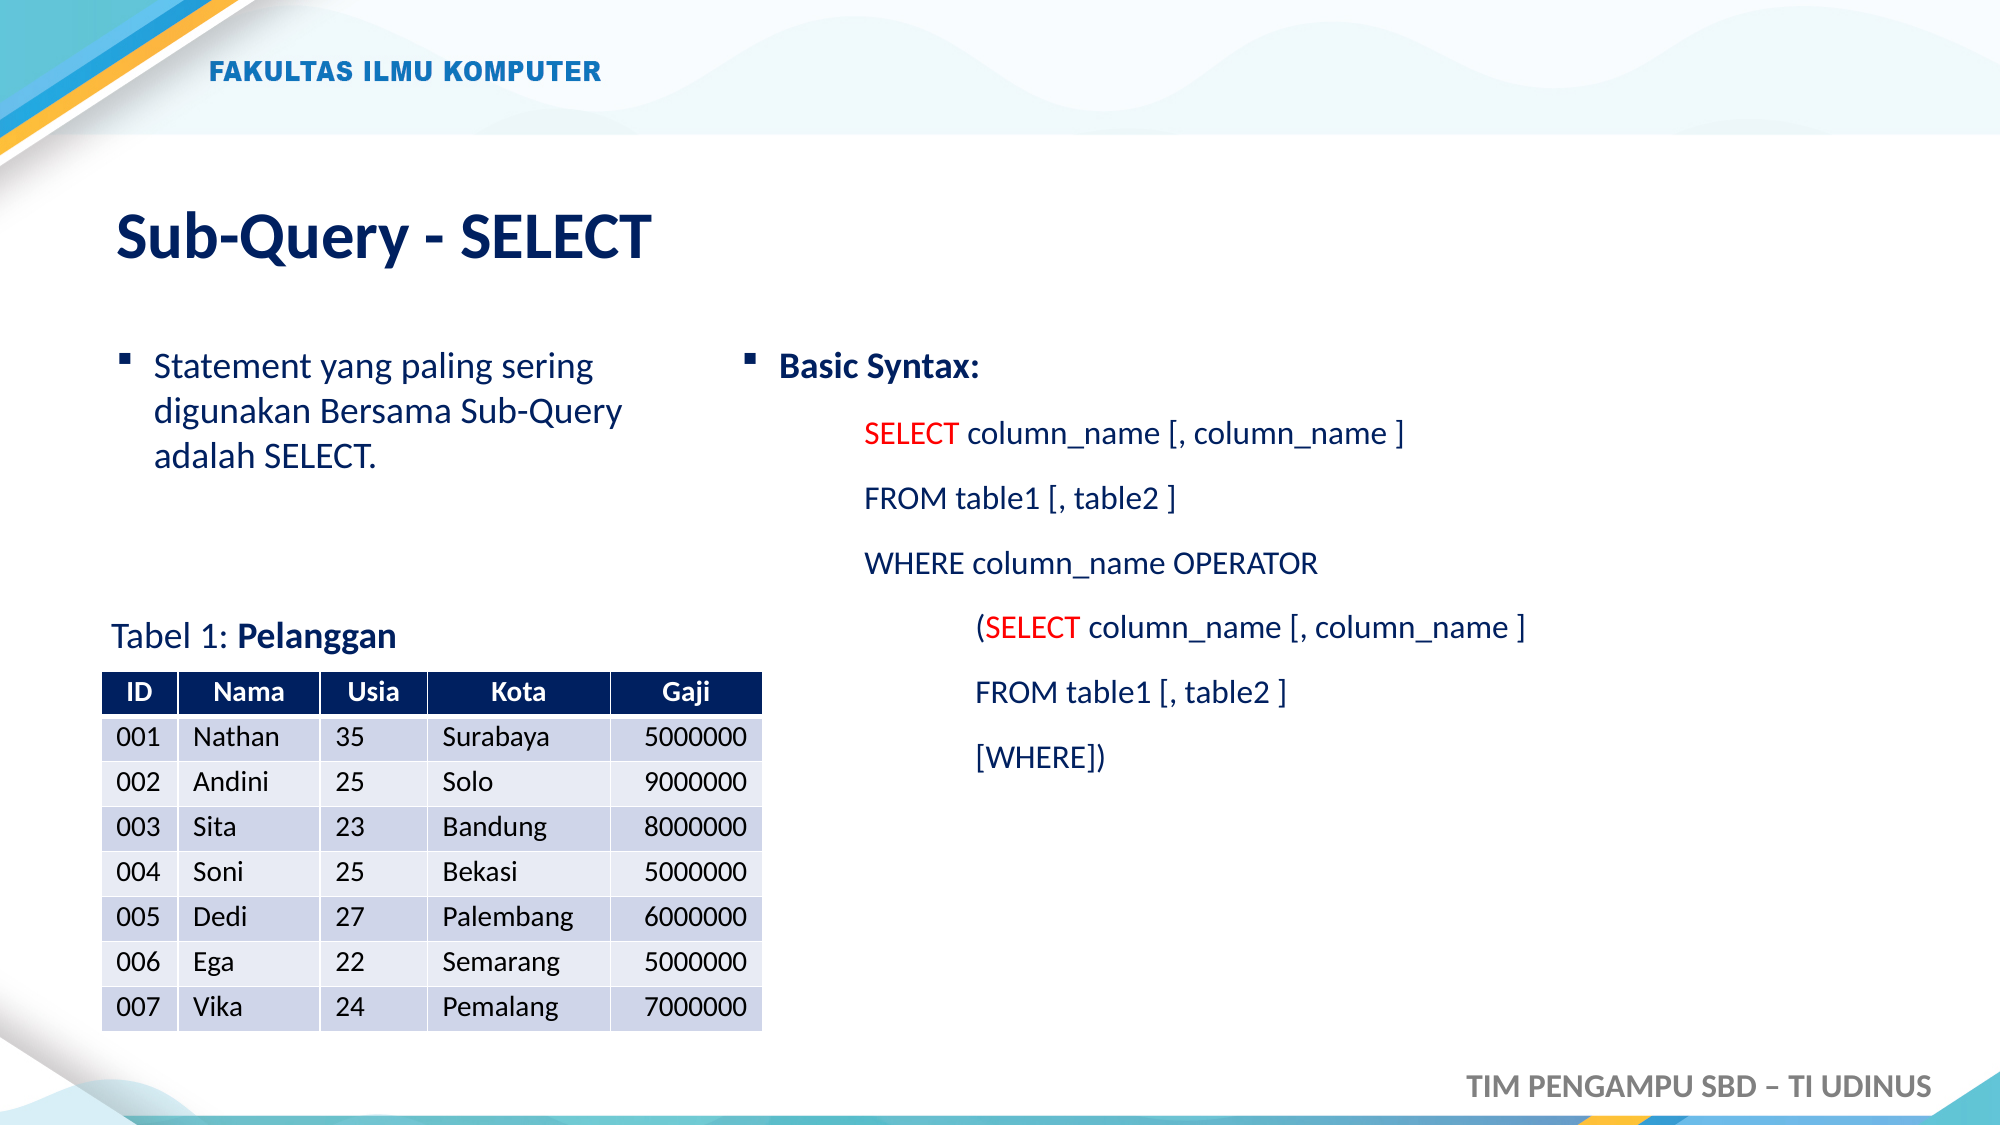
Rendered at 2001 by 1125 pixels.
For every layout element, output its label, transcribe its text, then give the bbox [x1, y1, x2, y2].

table_cell 004 [102, 852, 177, 896]
table_header Kota [428, 672, 610, 714]
table_cell 006 [102, 942, 177, 986]
table_cell 23 [321, 807, 427, 851]
table_cell 25 [321, 852, 427, 896]
list Statement yang paling sering digunakan Bersama Sub-Query adalah SELECT. [101, 333, 672, 665]
table_cell 25 [321, 762, 427, 806]
table_header Gaji [611, 672, 726, 714]
table_cell Bandung [428, 807, 610, 851]
table_cell Sita [179, 807, 319, 851]
table_cell 001 [102, 719, 177, 761]
picture [0, 0, 2000, 1125]
table_cell 5000000 [611, 942, 726, 986]
table_cell 005 [102, 897, 177, 941]
table_header ID [102, 672, 177, 714]
table_cell 7000000 [611, 987, 726, 1031]
table_cell Nathan [179, 719, 319, 761]
table_cell Soni [179, 852, 319, 896]
table_cell 002 [102, 762, 177, 806]
table_cell Dedi [179, 897, 319, 941]
table_cell 5000000 [611, 719, 726, 761]
table_cell Vika [179, 987, 319, 1031]
table_cell 003 [102, 807, 177, 851]
table_cell Solo [428, 762, 610, 806]
table_cell 9000000 [611, 762, 726, 806]
table_cell Ega [179, 942, 319, 986]
table_cell Pemalang [428, 987, 610, 1031]
table_cell 6000000 [611, 897, 726, 941]
table_cell Bekasi [428, 852, 610, 896]
text_box Tabel 1: Pelanggan [96, 603, 413, 663]
table_cell Palembang [428, 897, 610, 941]
table_cell Surabaya [428, 719, 610, 761]
text_box Basic Syntax: SELECT column_name [, column_name ] FROM table1 [, table2 ] WHERE column_name OPERATOR (SELECT column_name [, column_name ] FROM table1 [, table2 ] [WHERE]) [726, 333, 1925, 1125]
table_cell Semarang [428, 942, 610, 986]
table_header Nama [179, 672, 319, 714]
table_cell 5000000 [611, 852, 726, 896]
table_cell 8000000 [611, 807, 726, 851]
table_header Usia [321, 672, 427, 714]
table_cell 24 [321, 987, 427, 1031]
table_cell 27 [321, 897, 427, 941]
title Sub-Query - SELECT [101, 170, 1852, 303]
table_cell 007 [102, 987, 177, 1031]
table_cell 35 [321, 719, 427, 761]
table_cell Andini [179, 762, 319, 806]
table_cell 22 [321, 942, 427, 986]
